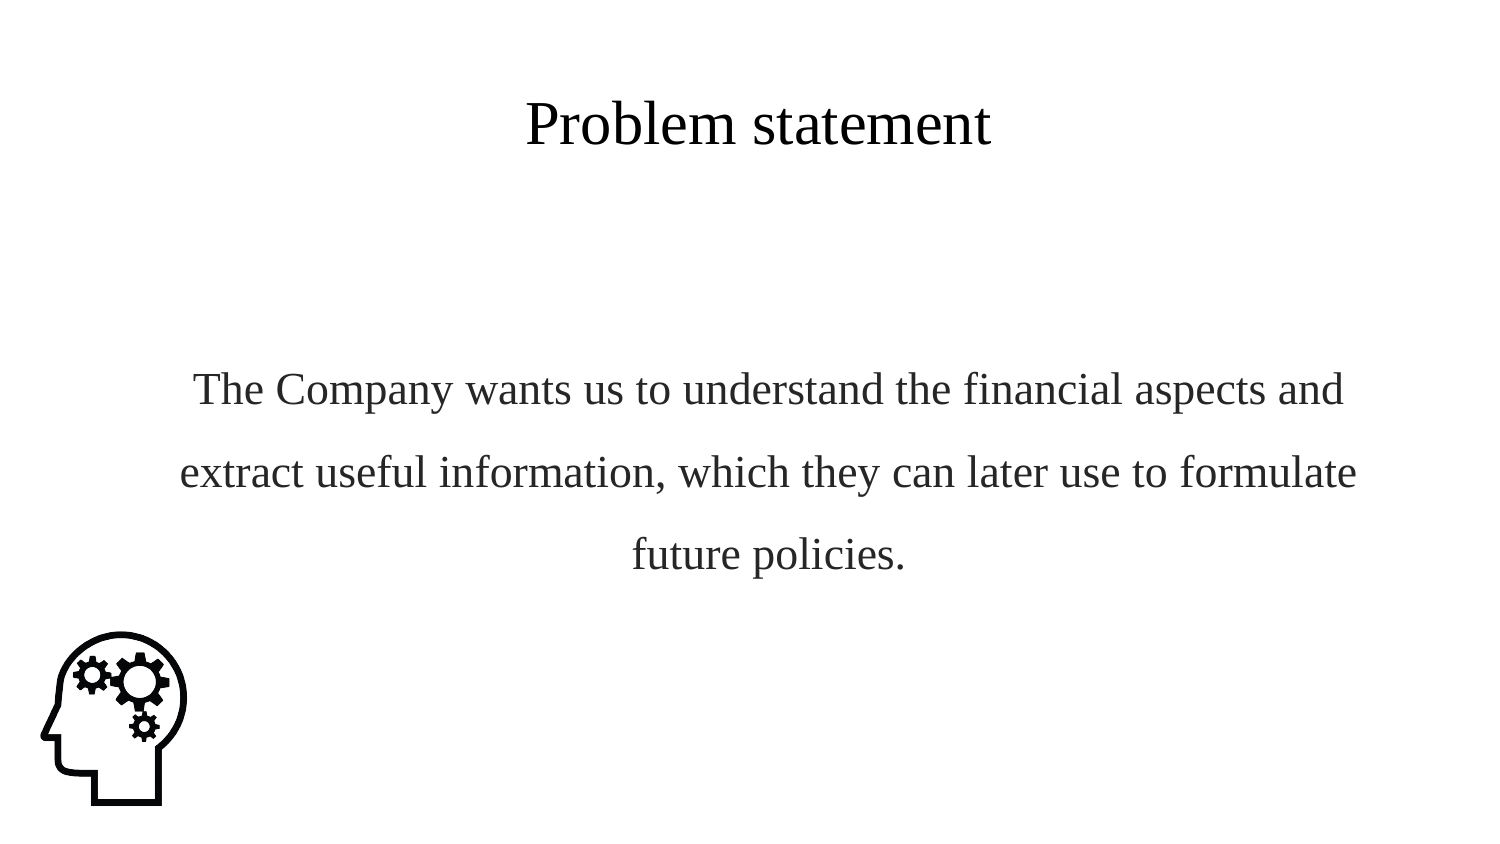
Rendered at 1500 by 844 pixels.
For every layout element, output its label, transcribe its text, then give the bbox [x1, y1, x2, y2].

picture [0, 581, 251, 844]
title Problem statement [463, 37, 1055, 173]
subtitle The Company wants us to understand the financial aspects and extract useful information, which they can later use to formulate future policies. [146, 316, 1392, 836]
